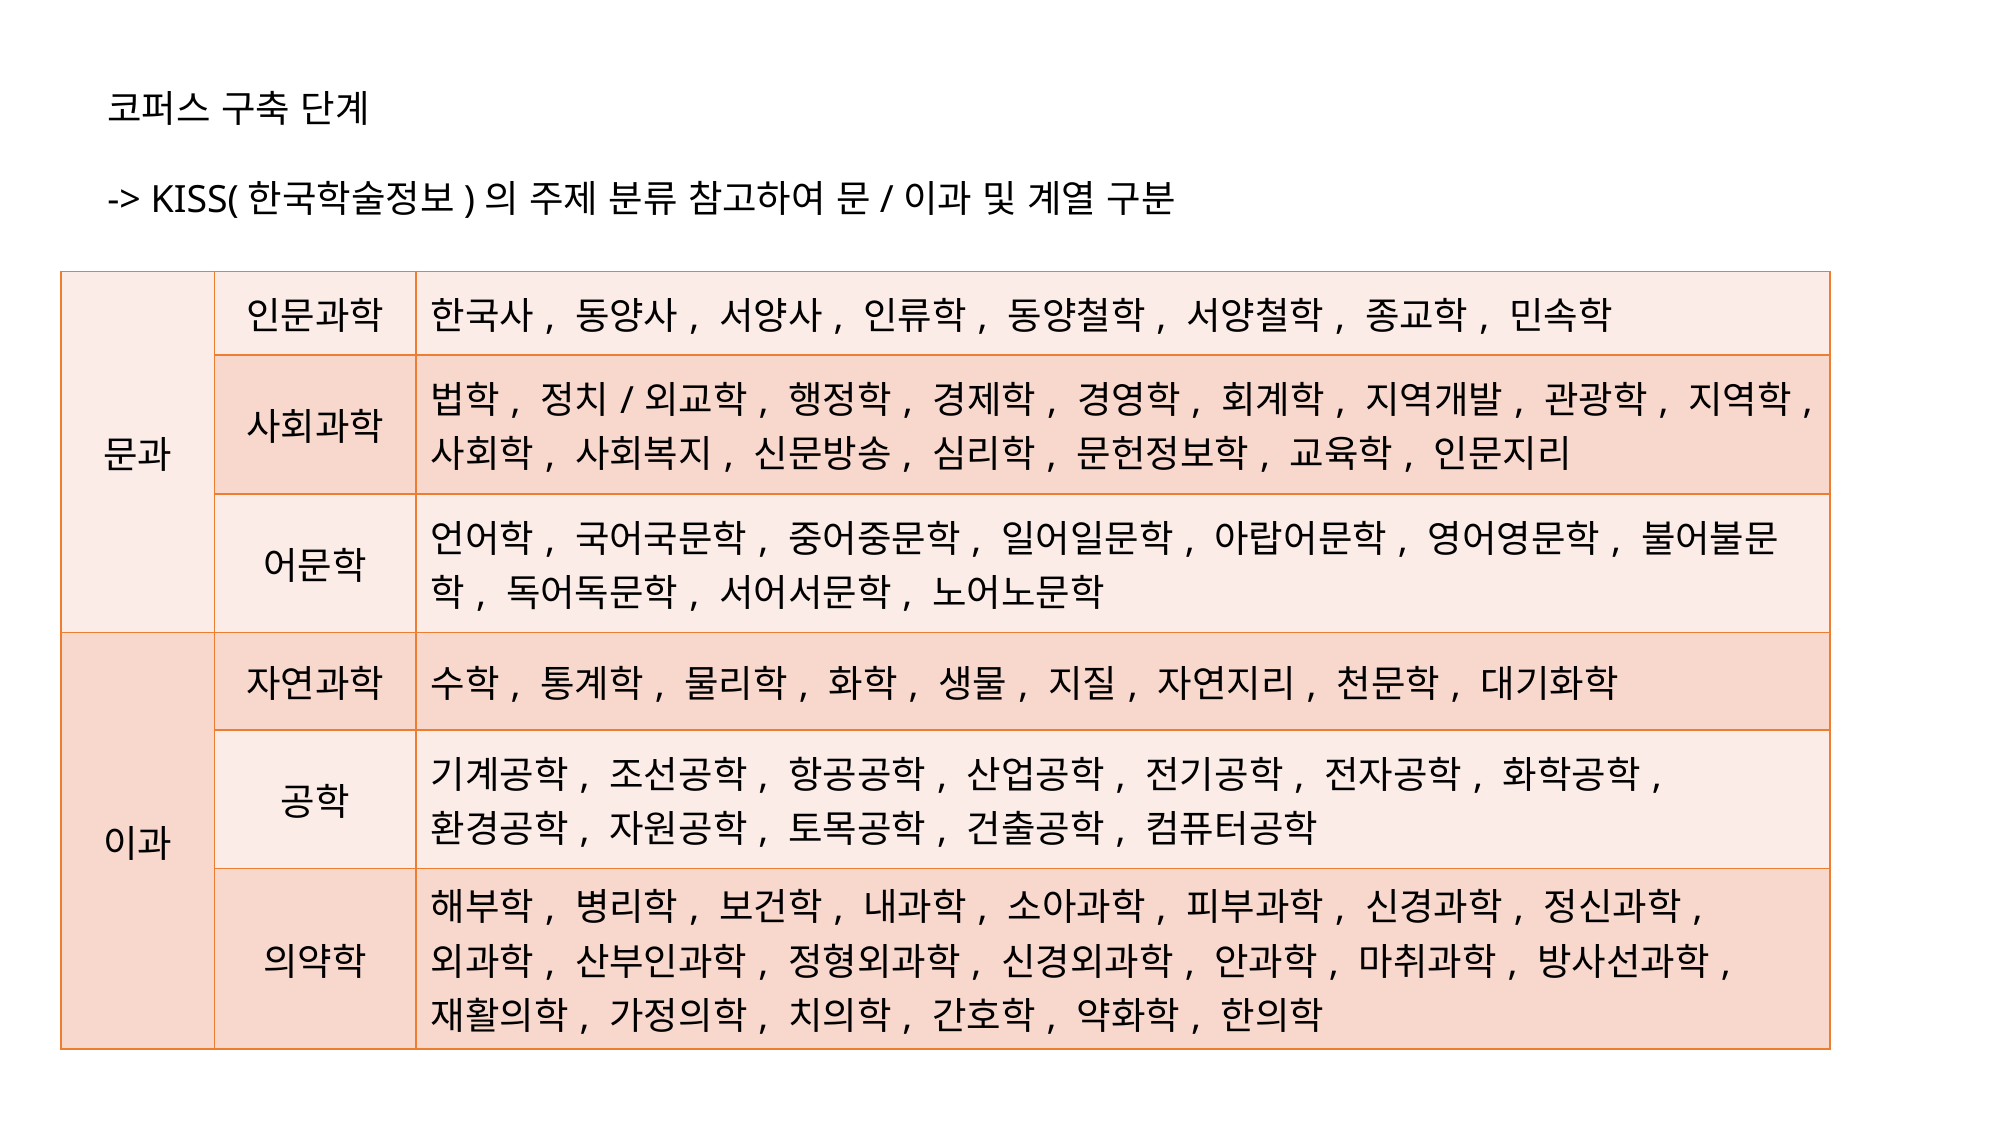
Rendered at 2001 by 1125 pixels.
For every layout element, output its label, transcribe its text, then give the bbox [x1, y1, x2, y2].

table_cell 해부학, 병리학, 보건학, 내과학, 소아과학, 피부과학, 신경과학, 정신과학, 외과학, 산부인과학, 정형외과학, 신경외과학, 안과학, 마취과학, 방사선과학, 재활의학, 가정의학, 치의학, 간호학, 약화학, 한의학 [417, 869, 1829, 1048]
table_cell 법학, 정치/외교학, 행정학, 경제학, 경영학, 회계학, 지역개발, 관광학, 지역학, 사회학, 사회복지, 신문방송, 심리학, 문헌정보학, 교육학, 인문지리 [417, 356, 1829, 493]
table_cell 수학, 통계학, 물리학, 화학, 생물, 지질, 자연지리, 천문학, 대기화학 [417, 633, 1829, 729]
table_cell 이과 [62, 633, 214, 1048]
table_cell 의약학 [215, 869, 415, 1048]
table_header 한국사, 동양사, 서양사, 인류학, 동양철학, 서양철학, 종교학, 민속학 [417, 272, 1829, 354]
table_cell 언어학, 국어국문학, 중어중문학, 일어일문학, 아랍어문학, 영어영문학, 불어불문학, 독어독문학, 서어서문학, 노어노문학 [417, 495, 1829, 632]
table_cell 기계공학, 조선공학, 항공공학, 산업공학, 전기공학, 전자공학, 화학공학, 환경공학, 자원공학, 토목공학, 건출공학, 컴퓨터공학 [417, 731, 1829, 868]
table_header 인문과학 [215, 272, 415, 354]
table_cell 사회과학 [215, 356, 415, 493]
table_cell 자연과학 [215, 633, 415, 729]
table_cell 공학 [215, 731, 415, 868]
text_box 코퍼스 구축 단계 -> KISS(한국학술정보)의 주제 분류 참고하여 문/이과 및 계열 구분 [92, 77, 1192, 228]
table_header 문과 [62, 272, 214, 632]
table_cell 어문학 [215, 495, 415, 632]
